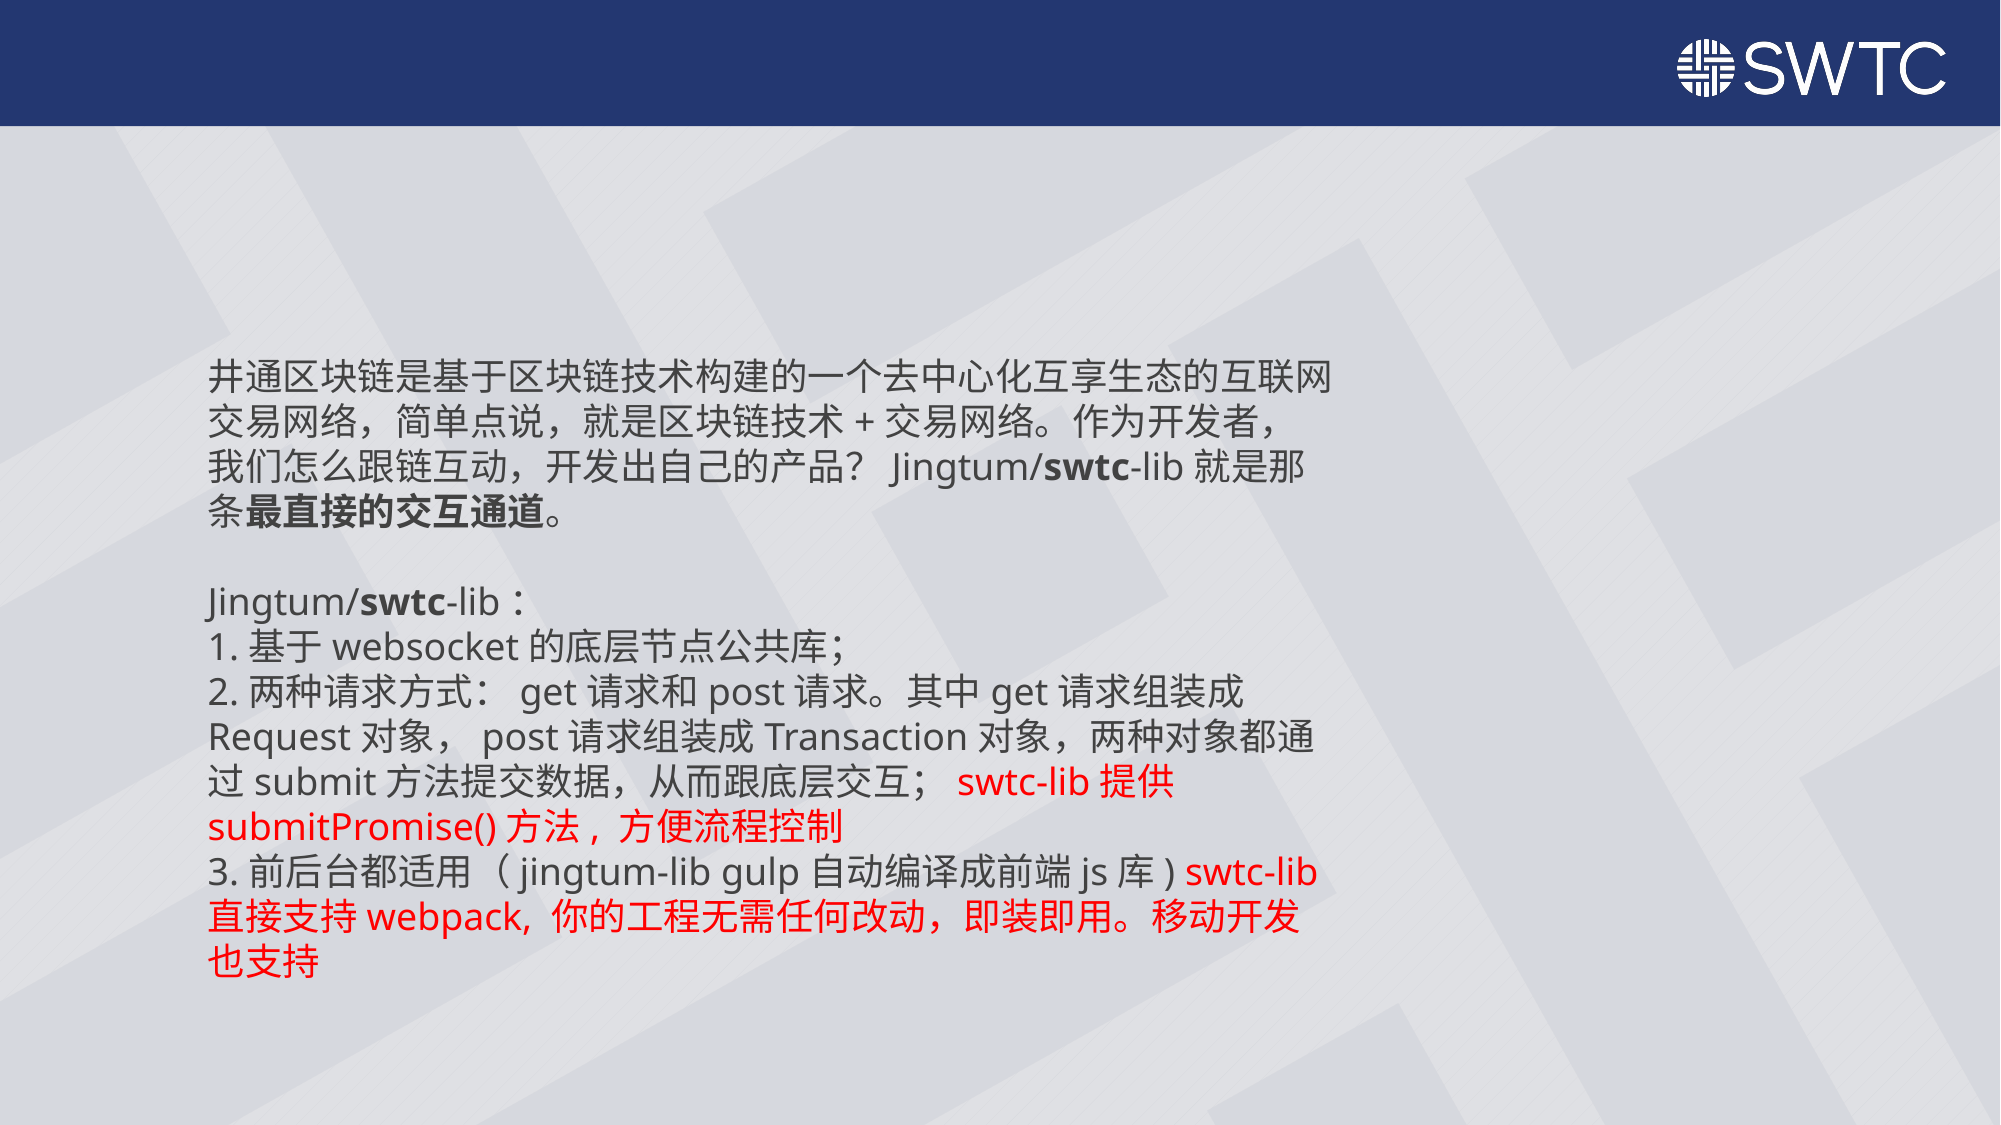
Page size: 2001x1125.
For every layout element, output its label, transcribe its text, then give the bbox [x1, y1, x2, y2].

text_box 井通区块链是基于区块链技术构建的一个去中心化互享生态的互联网交易网络，简单点说，就是区块链技术+交易网络。作为开发者，我们怎么跟链互动，开发出自己的产品？Jingtum/swtc-lib就是那条最直接的交互通道。 Jingtum/swtc-lib： 1.基于websocket的底层节点公共库； 2.两种请求方式：get请求和post请求。其中get请求组装成Request对象，post请求组装成Transaction对象，两种对象都通过submit方法提交数据，从而跟底层交互；swtc-lib提供submitPromise()方法, 方便流程控制 3.前后台都适用（jingtum-lib gulp自动编译成前端js库) swtc-lib直接支持webpack, 你的工程无需任何改动，即装即用。移动开发也支持 [192, 345, 1349, 990]
